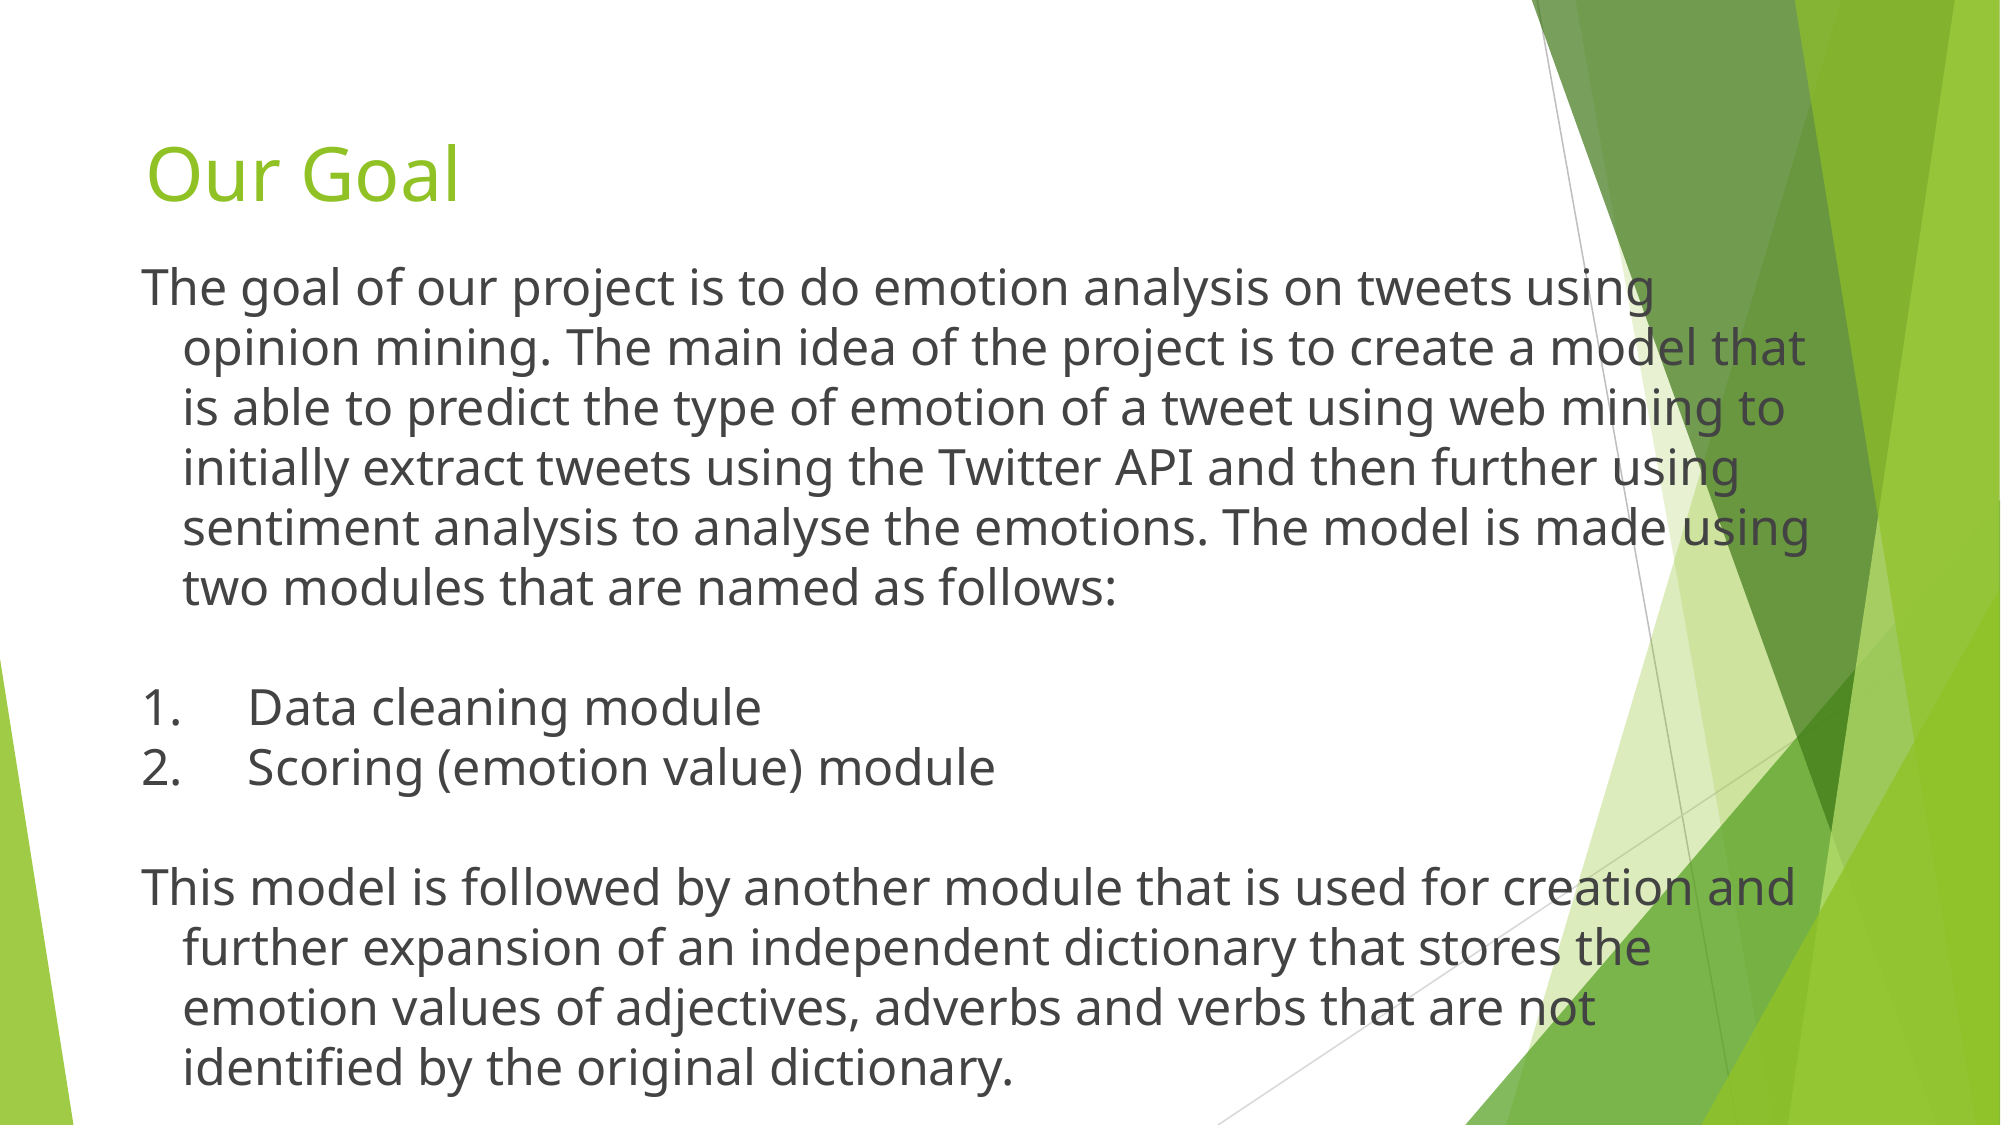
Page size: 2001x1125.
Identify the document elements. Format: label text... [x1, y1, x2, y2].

title Our Goal [130, 111, 1541, 240]
list The goal of our project is to do emotion analysis on tweets using opinion mining. The main idea of the project is to create a model that is able to predict the type of emotion of a tweet using web mining to initially extract tweets using the Twitter API and then further using sentiment analysis to analyse the emotions. The model is made using two modules that are named as follows: 1. Data cleaning module 2. Scoring (emotion value) module This model is followed by another module that is used for creation and further expansion of an independent dictionary that stores the emotion values of adjectives, adverbs and verbs that are not identified by the original dictionary. [111, 240, 1838, 928]
